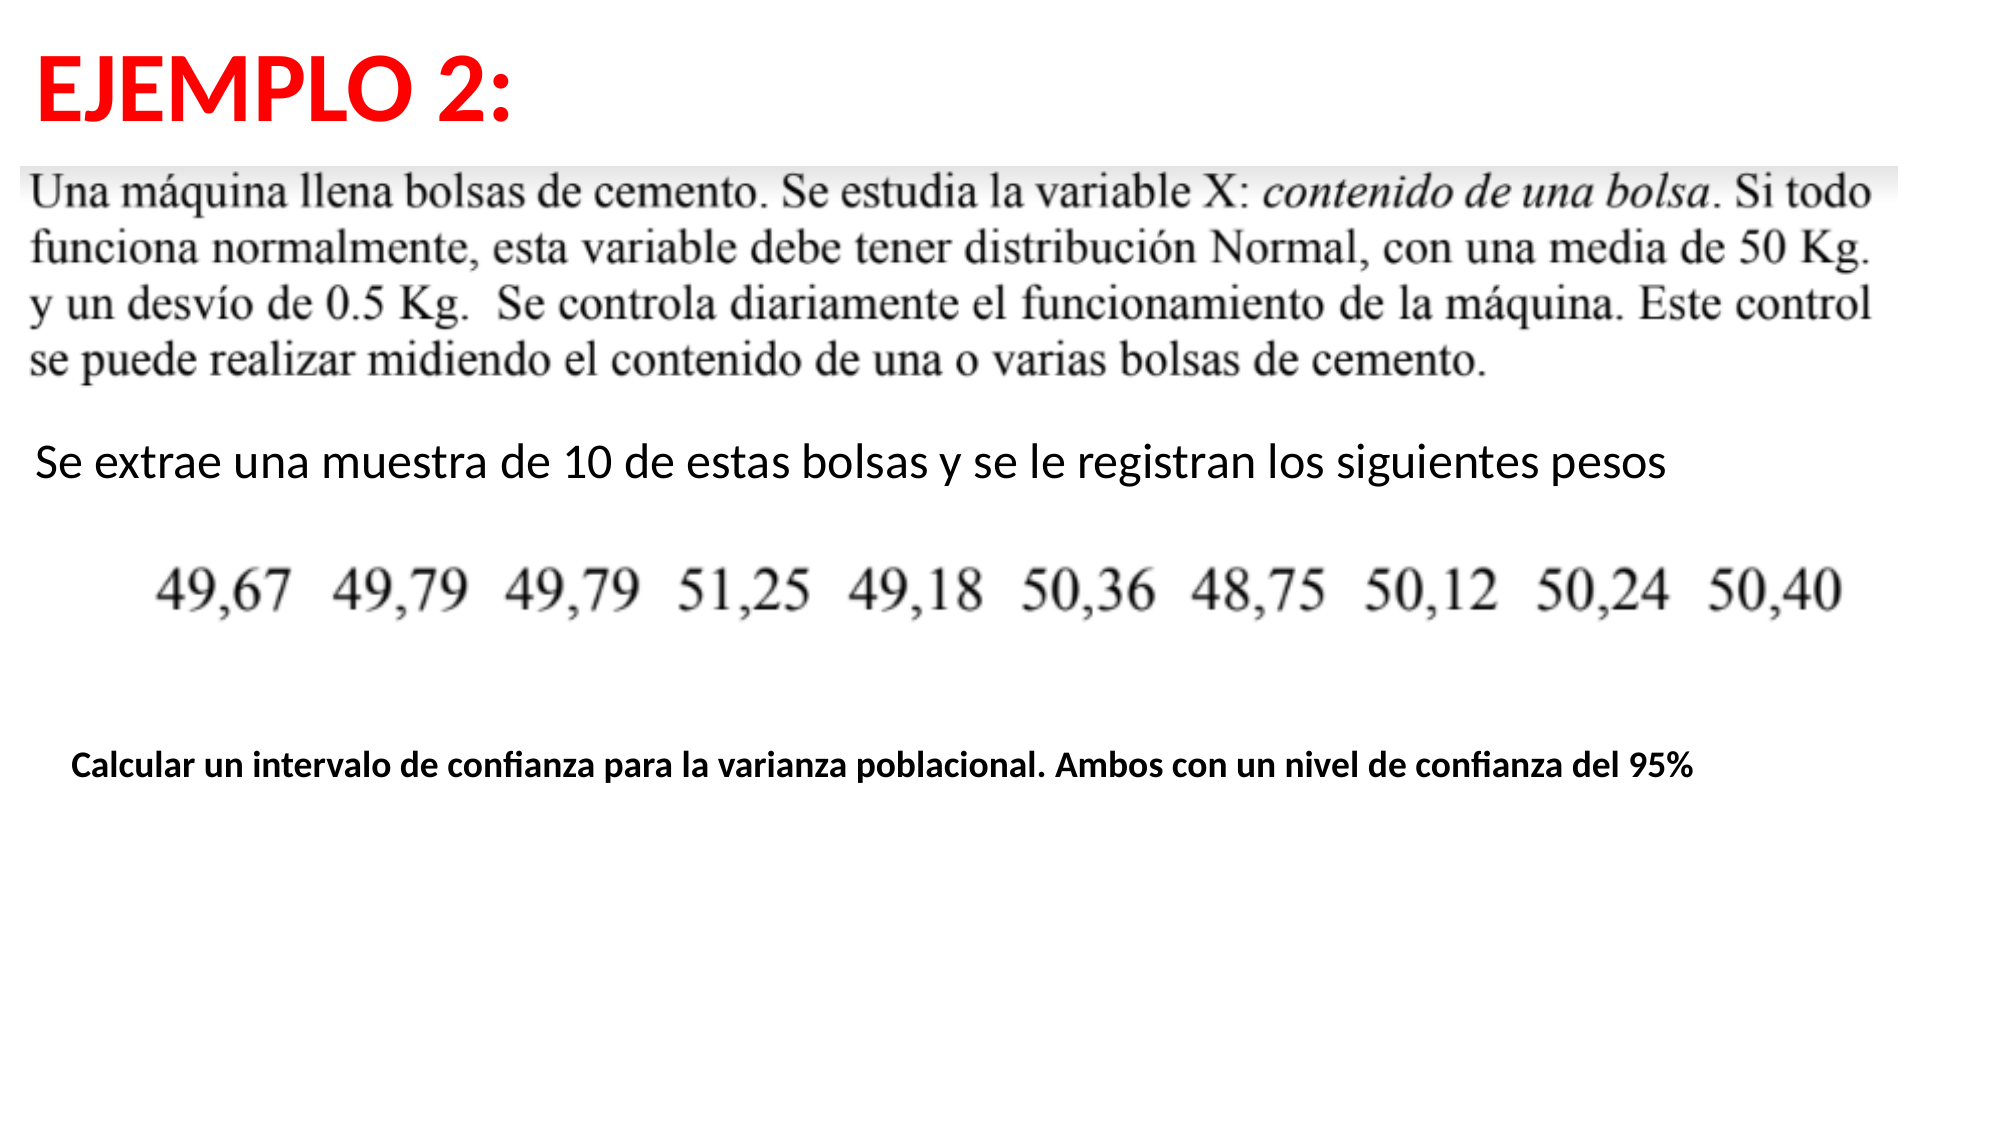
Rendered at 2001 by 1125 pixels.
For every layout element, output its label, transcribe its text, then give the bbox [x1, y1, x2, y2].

picture [20, 166, 1898, 388]
text_box Calcular un intervalo de confianza para la varianza poblacional. Ambos con un nivel de confianza del 95% [56, 733, 1827, 793]
picture [56, 497, 1862, 658]
list EJEMPLO 2: [20, 27, 1925, 167]
text_box Se extrae una muestra de 10 de estas bolsas y se le registran los siguientes pesos [20, 421, 1827, 497]
